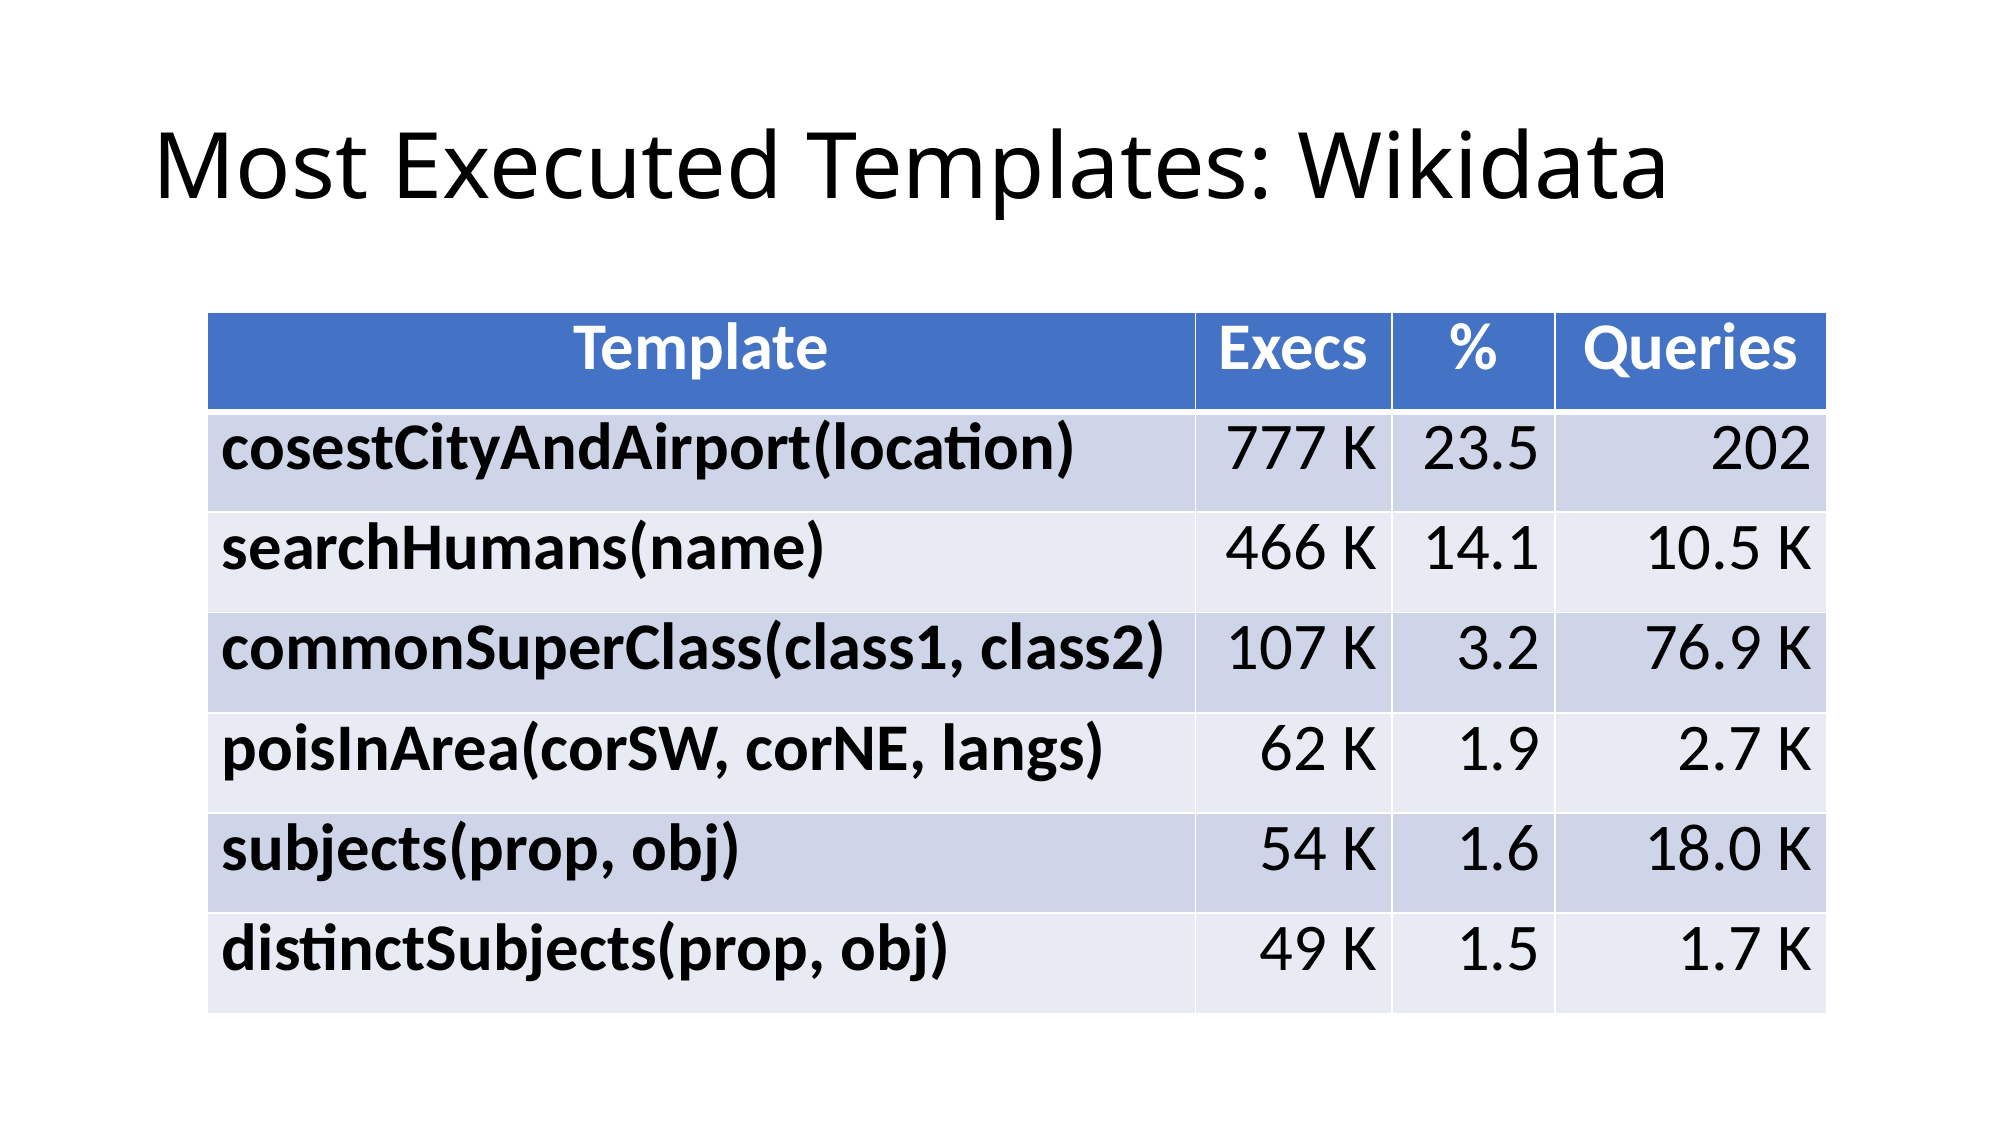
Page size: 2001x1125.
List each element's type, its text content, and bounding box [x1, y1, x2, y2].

table_cell 1.9 [1393, 714, 1554, 812]
table_cell subjects(prop, obj) [208, 814, 1195, 912]
table_cell 49 K [1196, 914, 1391, 1013]
table_header Template [208, 313, 1195, 409]
table_cell 1.7 K [1556, 914, 1826, 1013]
table_cell poisInArea(corSW, corNE, langs) [208, 714, 1195, 812]
table_cell 62 K [1196, 714, 1391, 812]
title Most Executed Templates: Wikidata [137, 59, 1863, 278]
table_cell 14.1 [1393, 513, 1554, 612]
table_cell 23.5 [1393, 415, 1554, 511]
table_cell commonSuperClass(class1, class2) [208, 613, 1195, 712]
table_cell 1.6 [1393, 814, 1554, 912]
table_cell 3.2 [1393, 613, 1554, 712]
table_cell cosestCityAndAirport(location) [208, 415, 1195, 511]
table_cell 18.0 K [1556, 814, 1826, 912]
table_cell distinctSubjects(prop, obj) [208, 914, 1195, 1013]
table_cell 202 [1556, 415, 1826, 511]
table_cell 2.7 K [1556, 714, 1826, 812]
table_cell 76.9 K [1556, 613, 1826, 712]
table_header Queries [1556, 313, 1826, 409]
table_cell 1.5 [1393, 914, 1554, 1013]
table_cell 10.5 K [1556, 513, 1826, 612]
table_cell searchHumans(name) [208, 513, 1195, 612]
table_header % [1393, 313, 1554, 409]
table_cell 54 K [1196, 814, 1391, 912]
table_cell 107 K [1196, 613, 1391, 712]
table_cell 777 K [1196, 415, 1391, 511]
table_cell 466 K [1196, 513, 1391, 612]
table_header Execs [1196, 313, 1391, 409]
